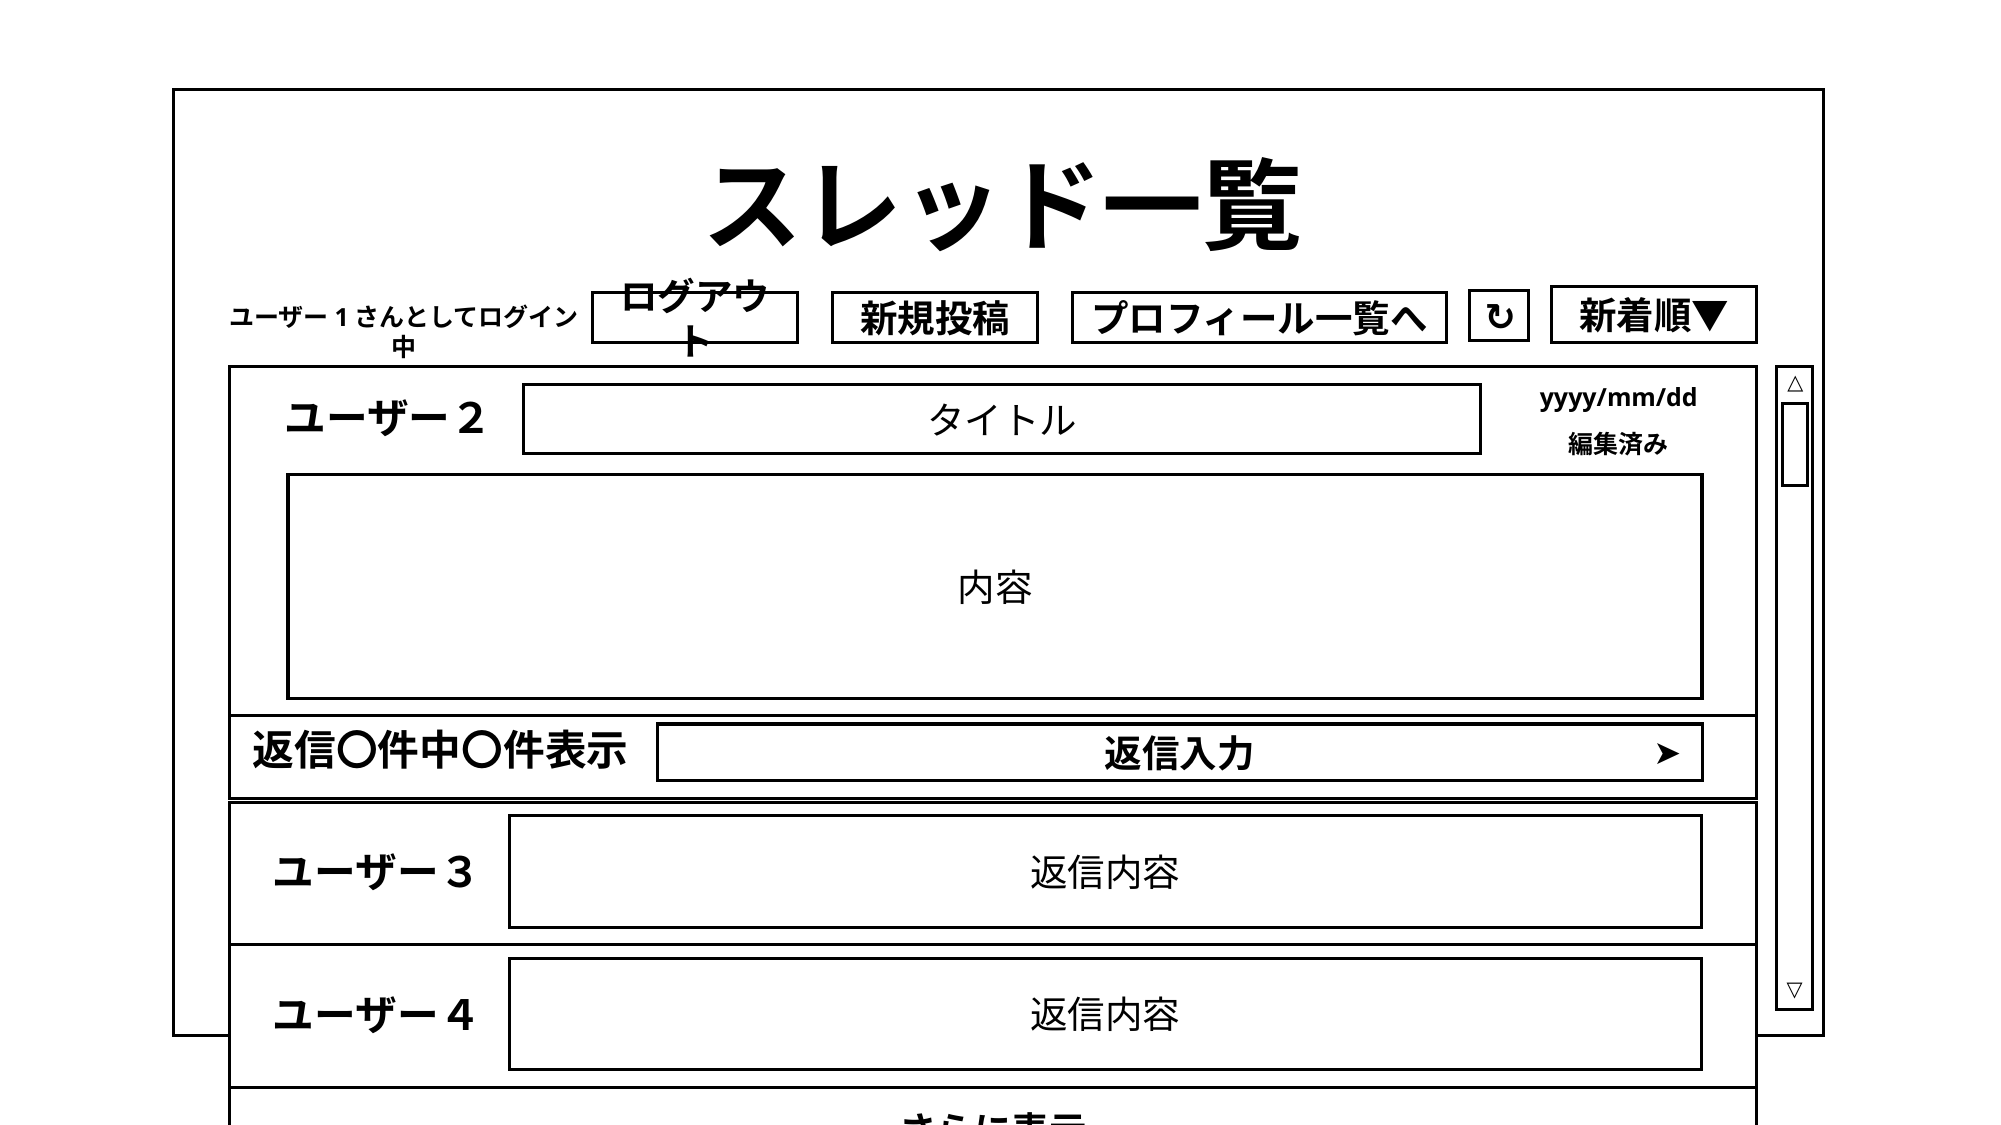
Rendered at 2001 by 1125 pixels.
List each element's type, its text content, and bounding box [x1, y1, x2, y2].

text_box △ [1771, 361, 1820, 402]
text_box 返信内容 [508, 957, 1703, 1071]
text_box タイトル [522, 383, 1482, 455]
text_box スレッド一覧 [566, 135, 1438, 270]
text_box ユーザー２ [266, 384, 510, 450]
text_box さらに表示 [228, 1086, 1758, 1125]
text_box ➤ [1633, 723, 1702, 779]
text_box 内容 [286, 473, 1704, 700]
text_box [228, 714, 1758, 800]
text_box 新着順▼ [1550, 285, 1758, 344]
text_box ↻ [1468, 289, 1530, 342]
text_box ▽ [1770, 968, 1819, 1009]
text_box 編集済み [1480, 421, 1757, 467]
text_box 返信〇件中〇件表示 [229, 715, 652, 781]
text_box yyyy/mm/dd [1480, 373, 1757, 419]
text_box [228, 943, 1758, 1086]
text_box ユーザー３ [255, 838, 499, 904]
text_box [1775, 402, 1814, 968]
text_box プロフィール一覧へ [1071, 291, 1448, 344]
text_box 返信入力 [656, 722, 1704, 782]
text_box ログアウト [591, 291, 799, 344]
text_box [228, 801, 1758, 943]
text_box ユーザー４ [255, 981, 499, 1046]
text_box [172, 88, 1825, 1037]
text_box 返信内容 [508, 814, 1703, 929]
text_box 新規投稿 [831, 291, 1039, 344]
text_box [228, 365, 1758, 714]
text_box ユーザー1さんとしてログイン中 [204, 294, 604, 369]
text_box [1781, 402, 1809, 487]
